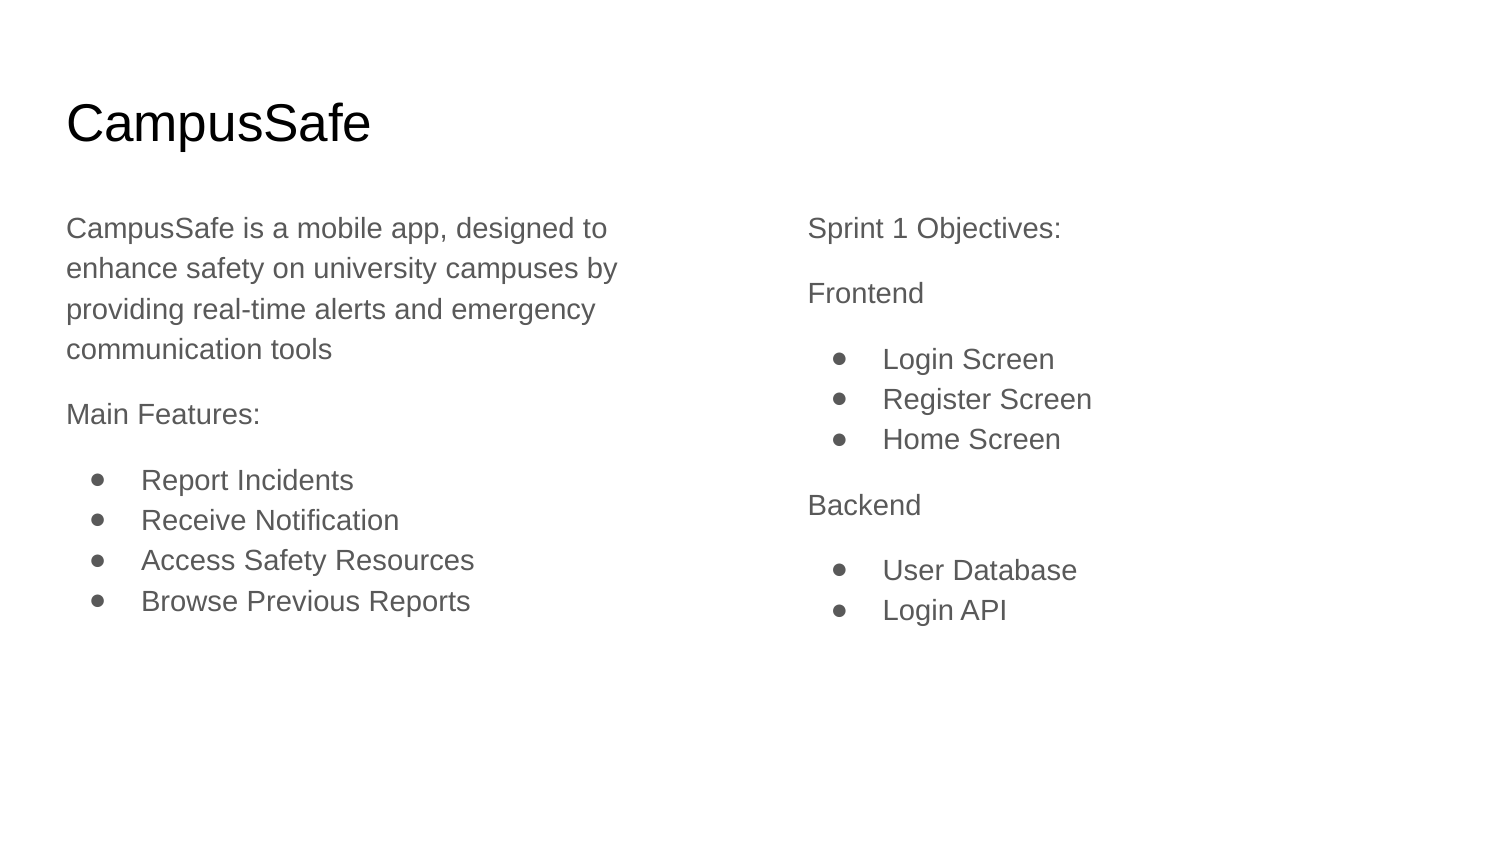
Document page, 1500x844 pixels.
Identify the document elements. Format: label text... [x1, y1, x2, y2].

title CampusSafe [51, 72, 1449, 167]
list Sprint 1 Objectives: Frontend Login Screen Register Screen Home Screen Backend User Database Login API [792, 189, 1449, 750]
list CampusSafe is a mobile app, designed to enhance safety on university campuses by providing real-time alerts and emergency communication tools Main Features: Report Incidents Receive Notification Access Safety Resources Browse Previous Reports [51, 189, 708, 750]
